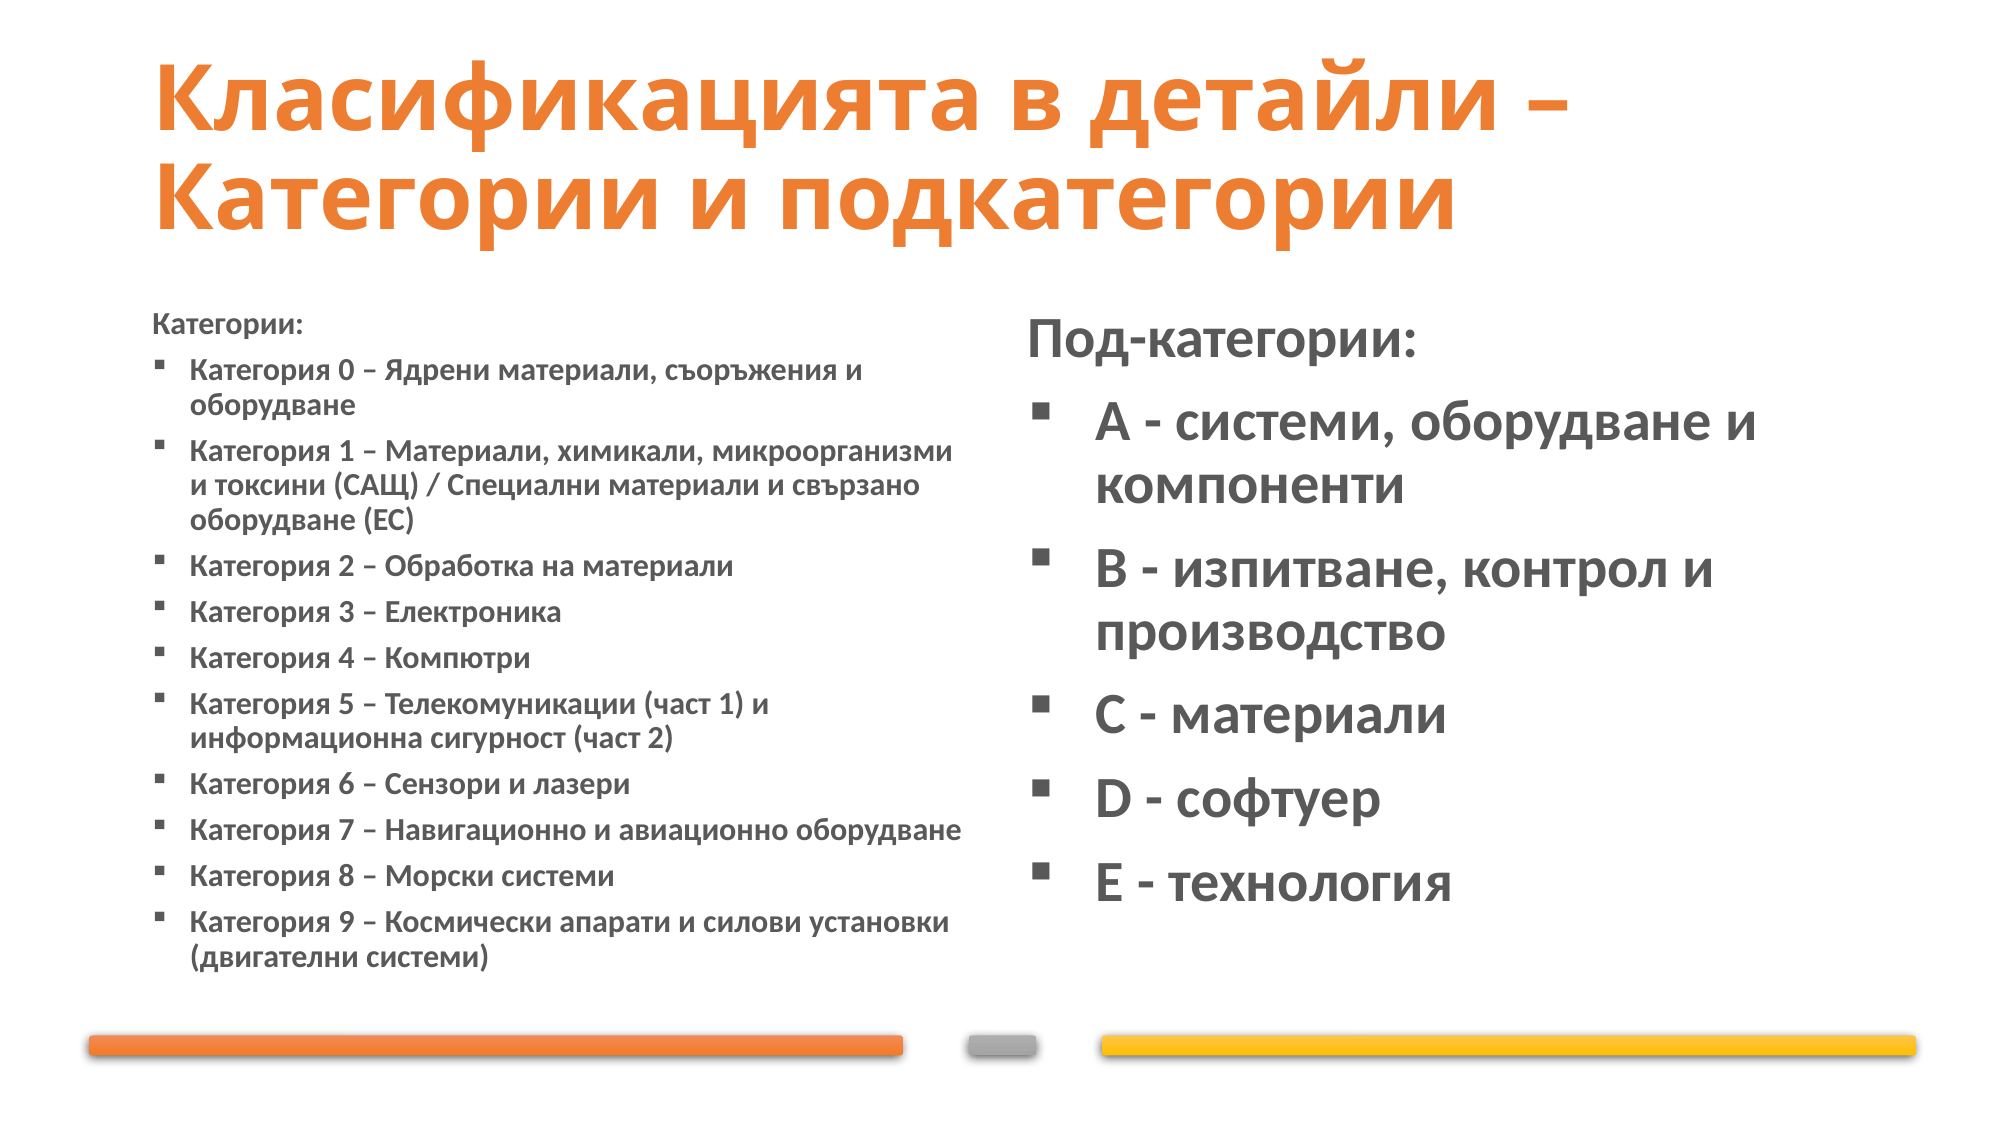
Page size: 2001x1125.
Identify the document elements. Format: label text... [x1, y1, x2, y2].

list Под-категории: А - системи, оборудване и компоненти В - изпитване, контрол и производство C - материали D - софтуер Е - технология [1012, 299, 1863, 1014]
title Класификацията в детайли – Категории и подкатегории [137, 41, 1863, 259]
list Категории: Категория 0 – Ядрени материали, съоръжения и оборудване Категория 1 – Материали, химикали, микроорганизми и токсини (САЩ) / Специални материали и свързано оборудване (ЕС) Категория 2 – Обработка на материали Категория 3 – Електроника Категория 4 – Компютри Категория 5 – Телекомуникации (част 1) и информационна сигурност (част 2) Категория 6 – Сензори и лазери Категория 7 – Навигационно и авиационно оборудване Категория 8 – Морски системи Категория 9 – Космически апарати и силови установки (двигателни системи) [137, 299, 988, 1014]
